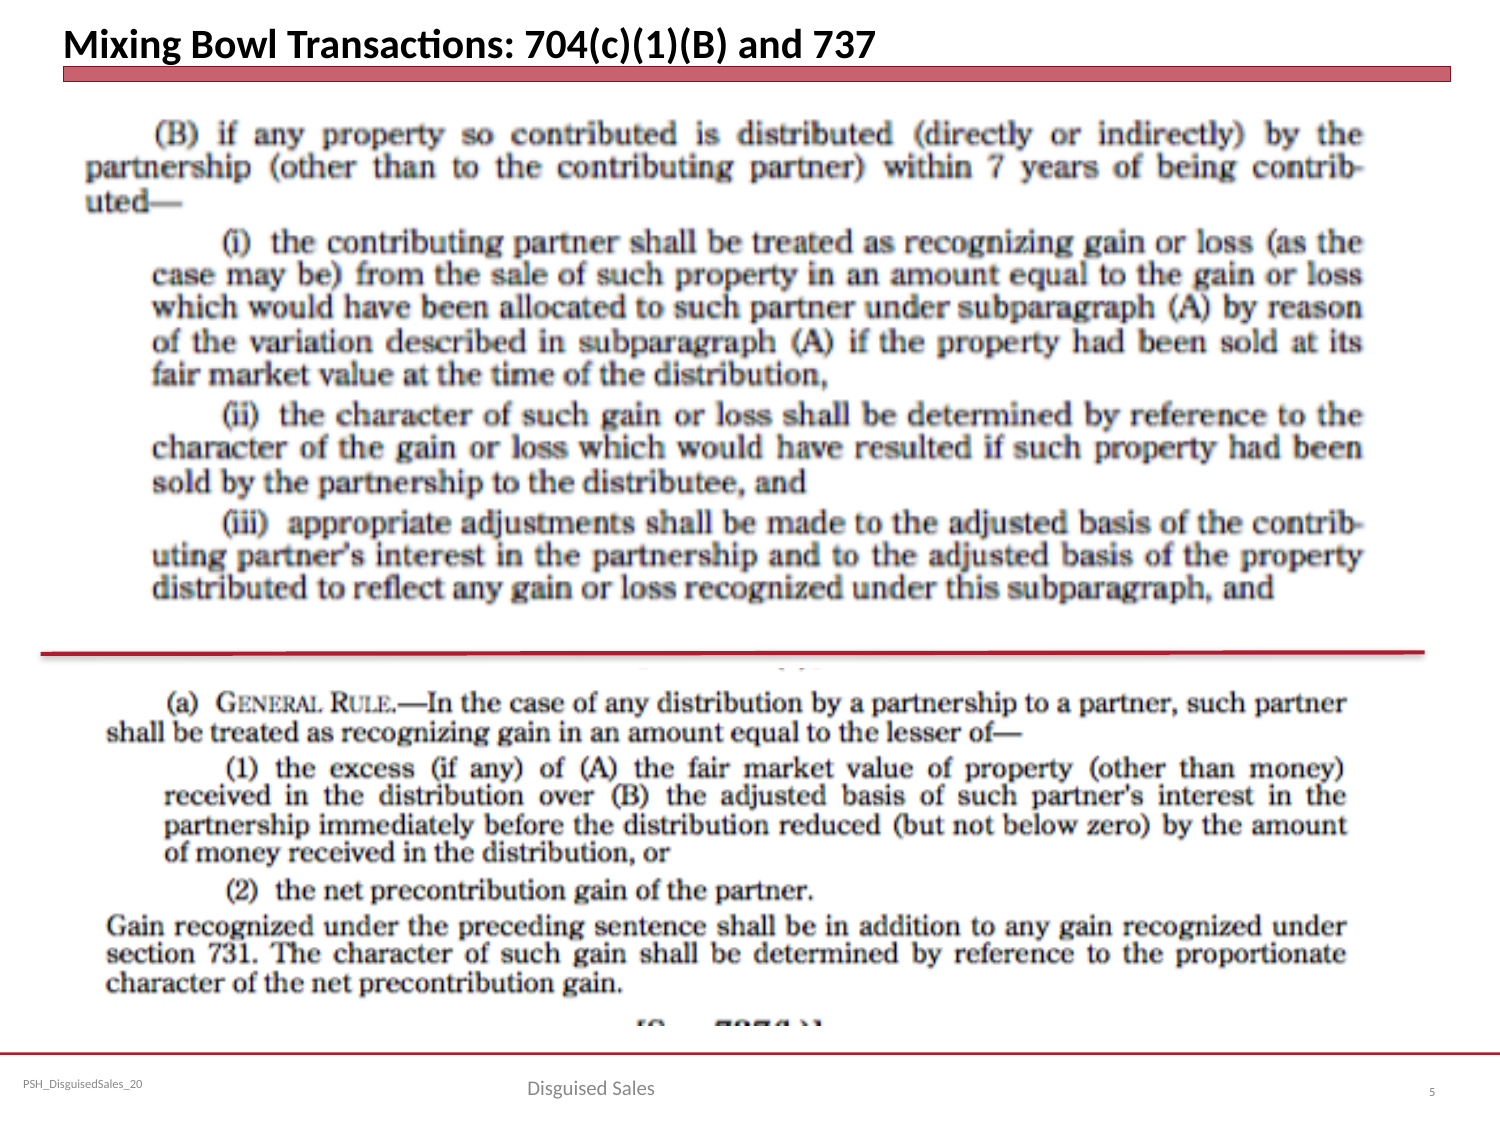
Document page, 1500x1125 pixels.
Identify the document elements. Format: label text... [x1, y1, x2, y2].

title Mixing Bowl Transactions: 704(c)(1)(B) and 737 [62, 6, 1451, 67]
picture [88, 667, 1403, 1026]
footer Disguised Sales [512, 1056, 988, 1117]
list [62, 113, 1403, 617]
slide_number 5 [1375, 1061, 1451, 1122]
